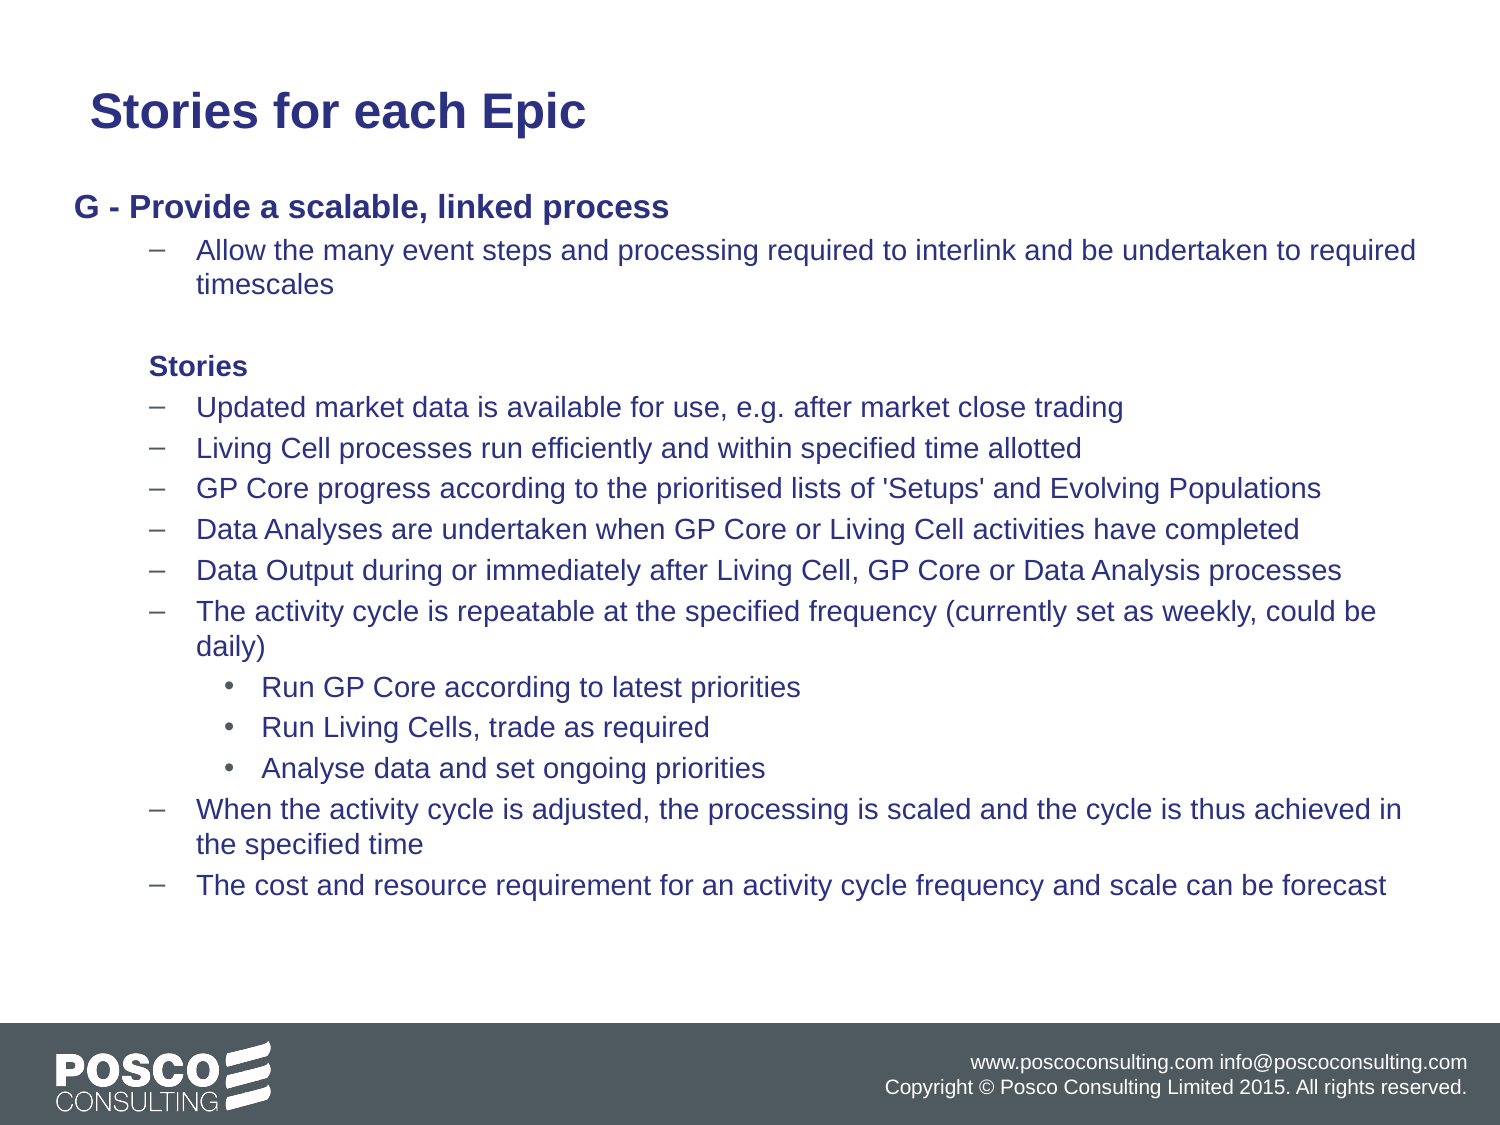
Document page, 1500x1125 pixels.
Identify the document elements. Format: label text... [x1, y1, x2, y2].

text_box G - Provide a scalable, linked process Allow the many event steps and processing required to interlink and be undertaken to required timescales Stories Updated market data is available for use, e.g. after market close trading Living Cell processes run efficiently and within specified time allotted GP Core progress according to the prioritised lists of 'Setups' and Evolving Populations Data Analyses are undertaken when GP Core or Living Cell activities have completed Data Output during or immediately after Living Cell, GP Core or Data Analysis processes The activity cycle is repeatable at the specified frequency (currently set as weekly, could be daily) Run GP Core according to latest priorities Run Living Cells, trade as required Analyse data and set ongoing priorities When the activity cycle is adjusted, the processing is scaled and the cycle is thus achieved in the specified time The cost and resource requirement for an activity cycle frequency and scale can be forecast [59, 177, 1460, 922]
text_box Stories for each Epic [75, 45, 1425, 173]
picture [53, 1038, 274, 1113]
